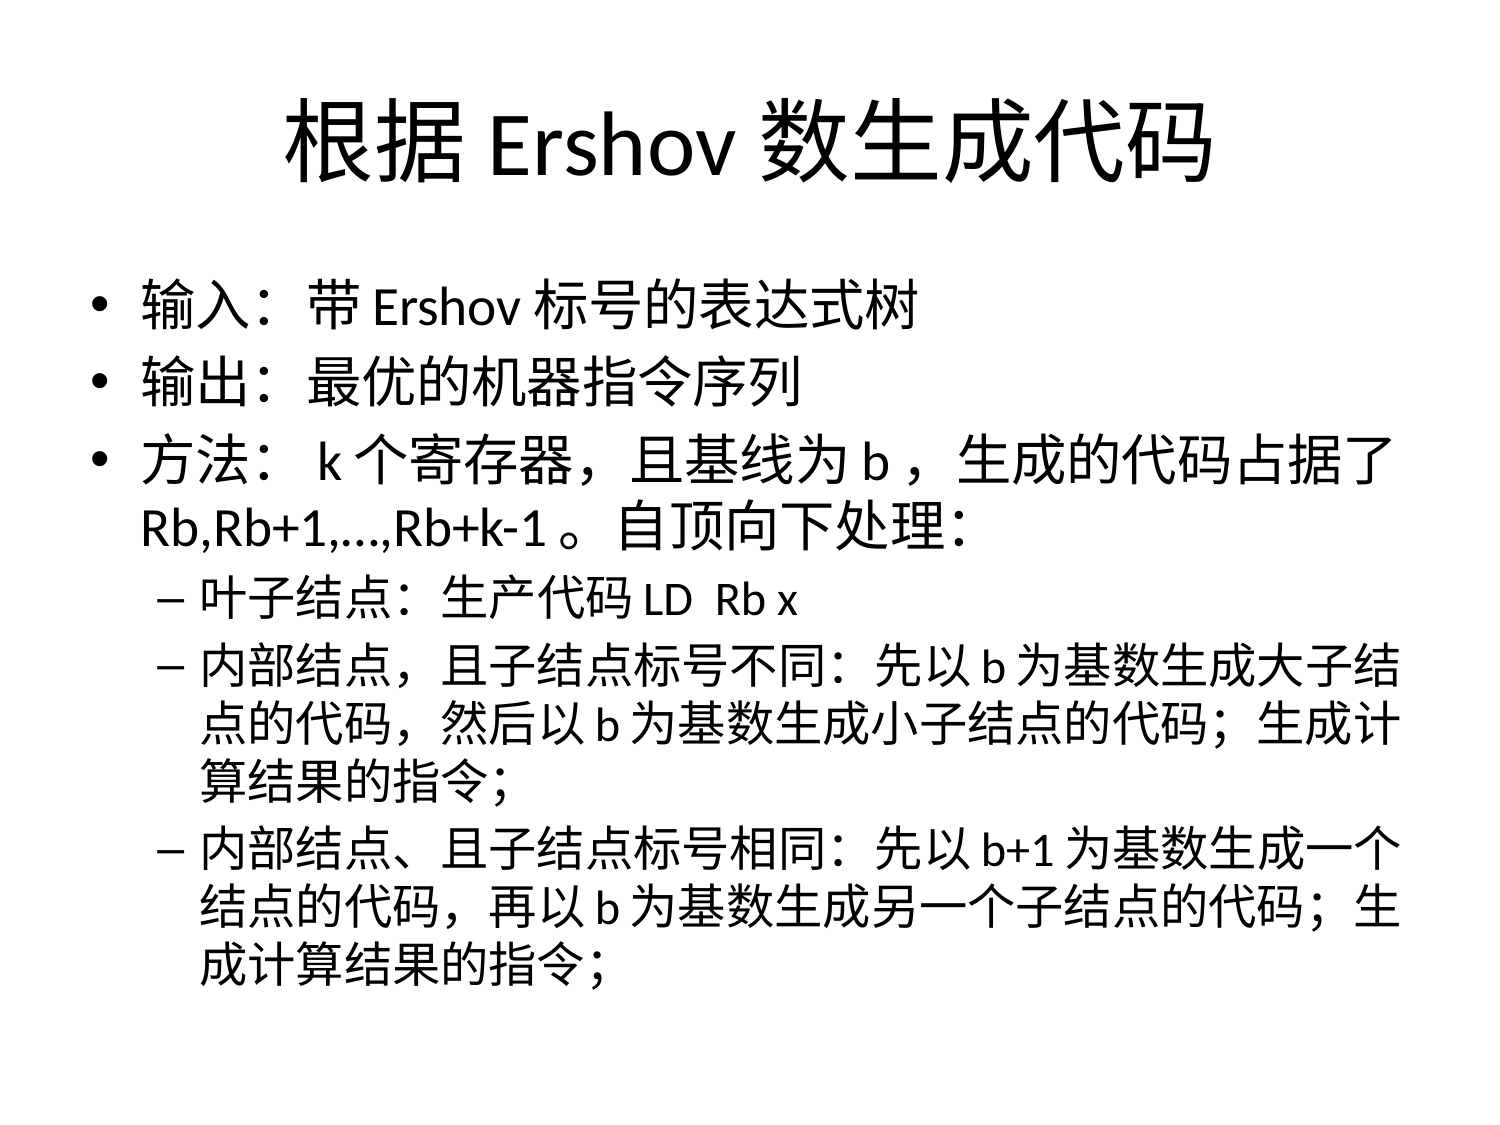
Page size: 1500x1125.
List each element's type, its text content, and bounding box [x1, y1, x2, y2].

list 输入：带Ershov标号的表达式树 输出：最优的机器指令序列 方法：k个寄存器，且基线为b，生成的代码占据了Rb,Rb+1,…,Rb+k-1。自顶向下处理： 叶子结点：生产代码LD Rb x 内部结点，且子结点标号不同：先以b为基数生成大子结点的代码，然后以b为基数生成小子结点的代码；生成计算结果的指令； 内部结点、且子结点标号相同：先以b+1为基数生成一个结点的代码，再以b为基数生成另一个子结点的代码；生成计算结果的指令； [75, 262, 1425, 1005]
title 根据Ershov数生成代码 [75, 45, 1425, 233]
